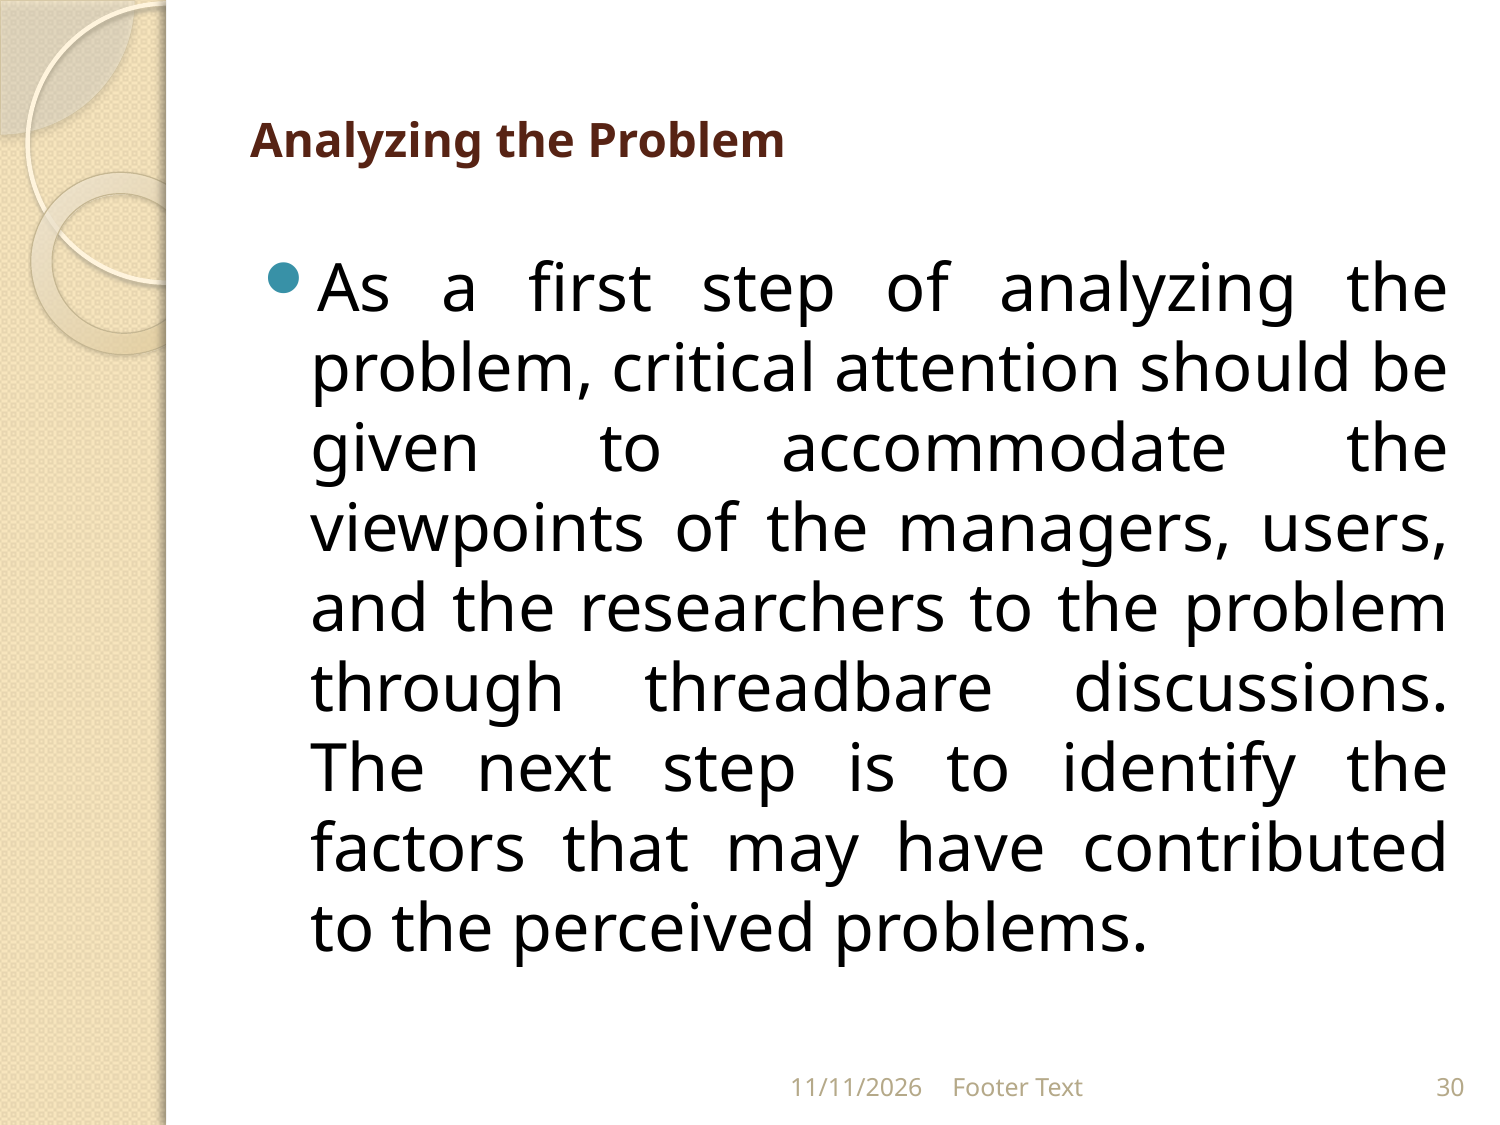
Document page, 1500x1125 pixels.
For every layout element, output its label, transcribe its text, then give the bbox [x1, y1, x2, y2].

list As a first step of analyzing the problem, critical attention should be given to accommodate the viewpoints of the managers, users, and the researchers to the problem through threadbare discussions. The next step is to identify the factors that may have contributed to the perceived problems. [235, 237, 1466, 1025]
slide_number 30 [1413, 1034, 1488, 1113]
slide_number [587, 1034, 937, 1113]
title Analyzing the Problem [235, 45, 1466, 233]
footer Footer Text [937, 1034, 1413, 1113]
